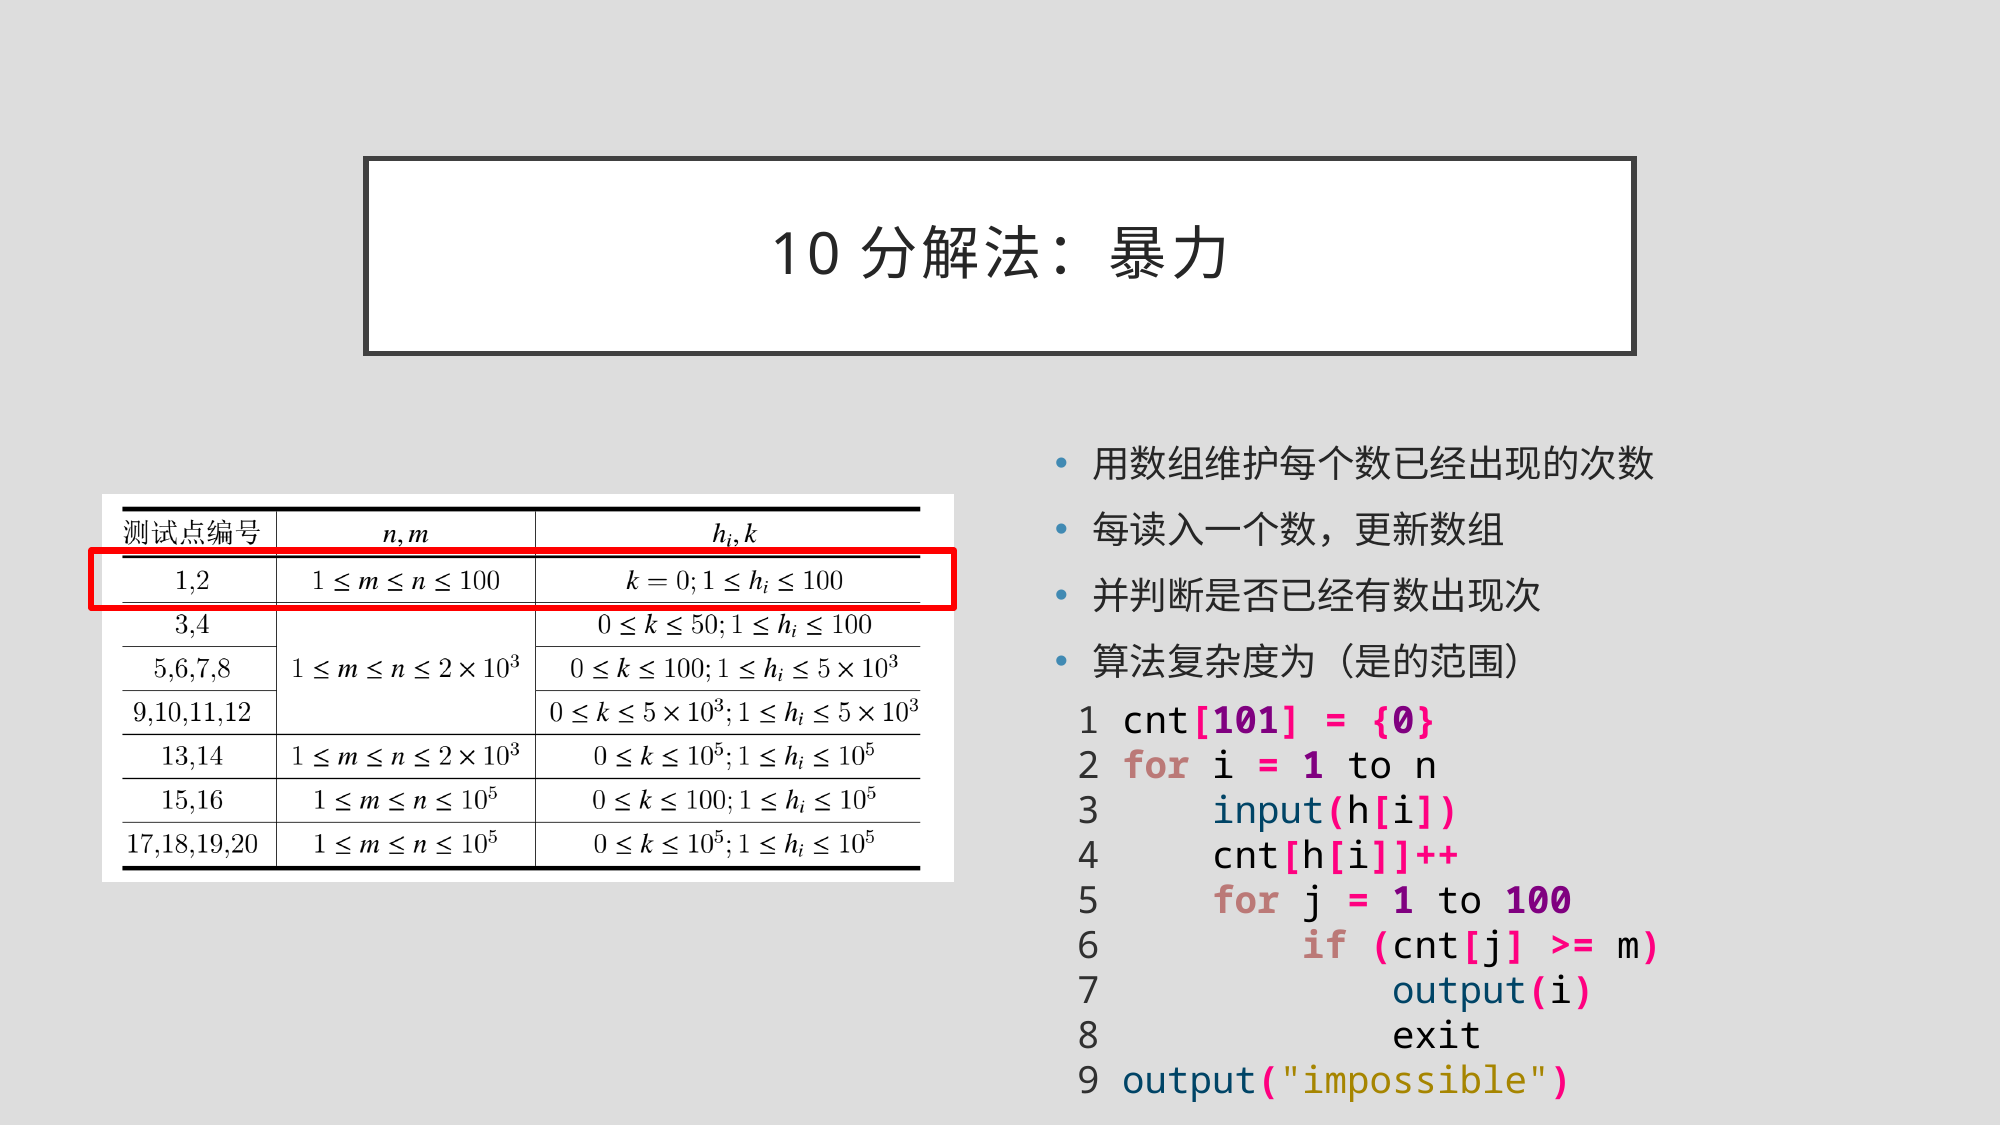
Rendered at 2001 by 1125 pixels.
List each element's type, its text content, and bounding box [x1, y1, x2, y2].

text_box 1 cnt[101] = {0} 2 for i = 1 to n 3 input(h[i]) 4 cnt[h[i]]++ 5 for j = 1 to 100 6 if (cnt[j] >= m) 7 output(i) 8 exit 9 output("impossible") [1039, 688, 2000, 1109]
text_box [90, 549, 102, 609]
title 10分解法：暴力 [363, 156, 1637, 356]
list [102, 494, 954, 883]
